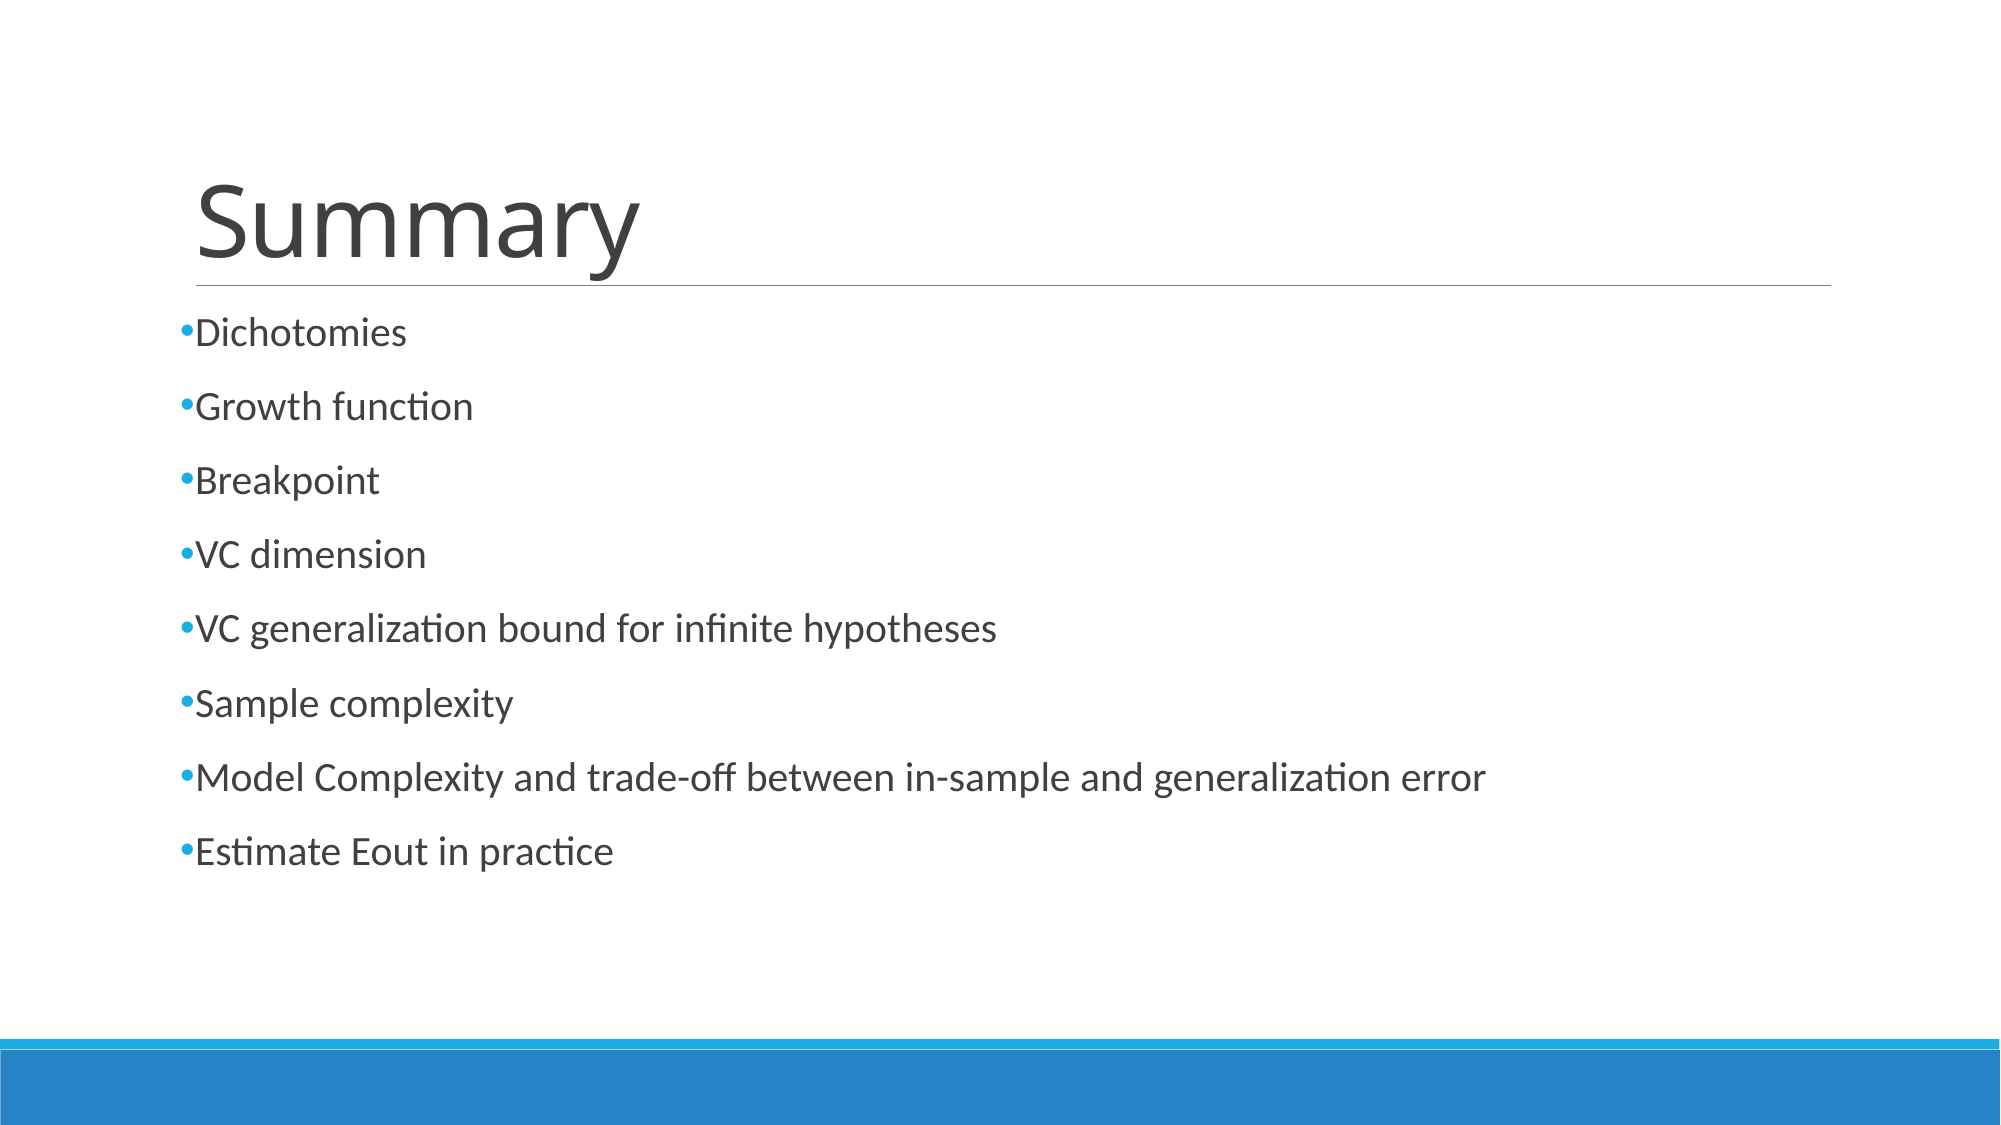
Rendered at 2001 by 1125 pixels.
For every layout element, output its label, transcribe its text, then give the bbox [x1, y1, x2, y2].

list Dichotomies Growth function Breakpoint VC dimension VC generalization bound for infinite hypotheses Sample complexity Model Complexity and trade-off between in-sample and generalization error Estimate Eout in practice [180, 302, 1830, 963]
title Summary [180, 47, 1830, 285]
